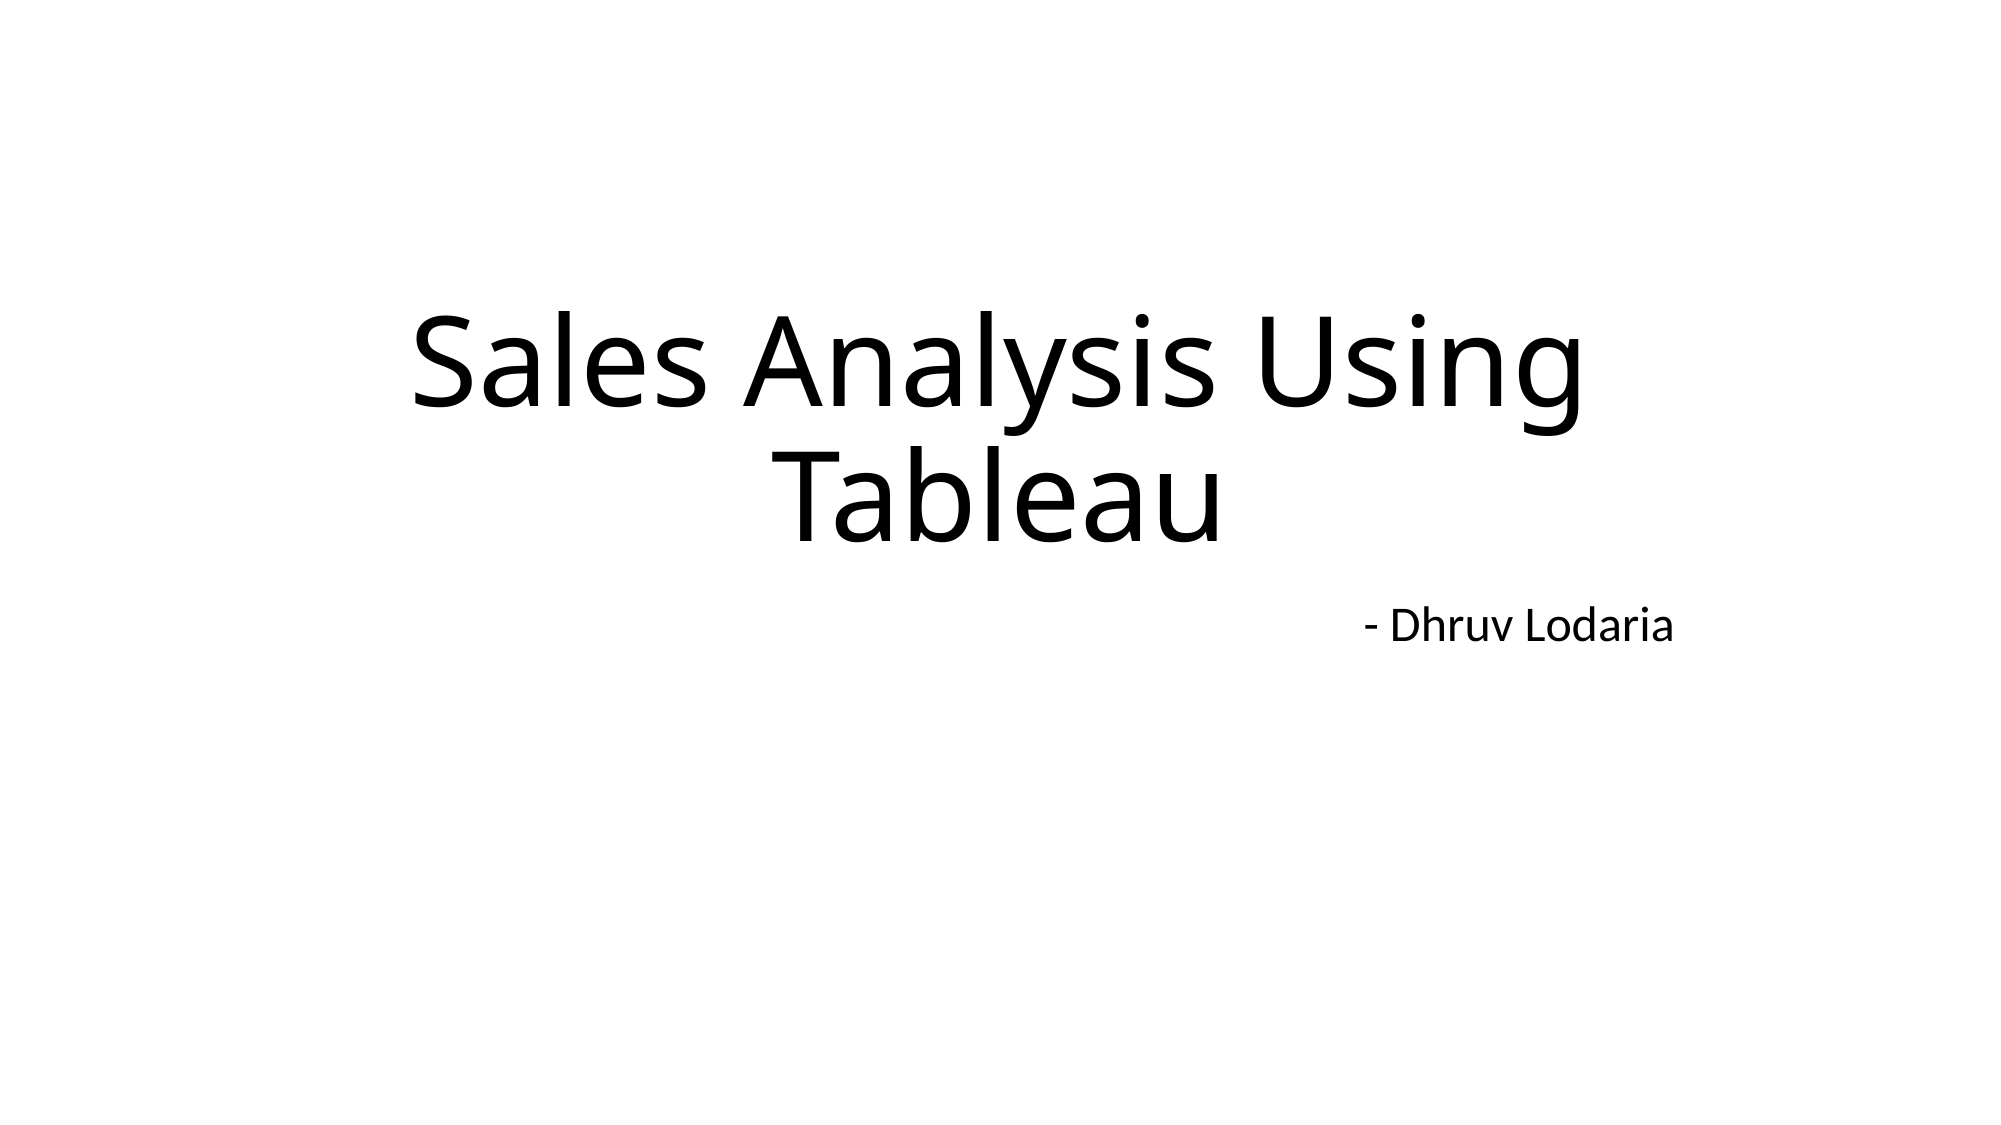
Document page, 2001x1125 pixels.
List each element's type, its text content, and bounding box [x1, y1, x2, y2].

title Sales Analysis Using Tableau [249, 184, 1750, 576]
subtitle - Dhruv Lodaria [249, 590, 1750, 863]
